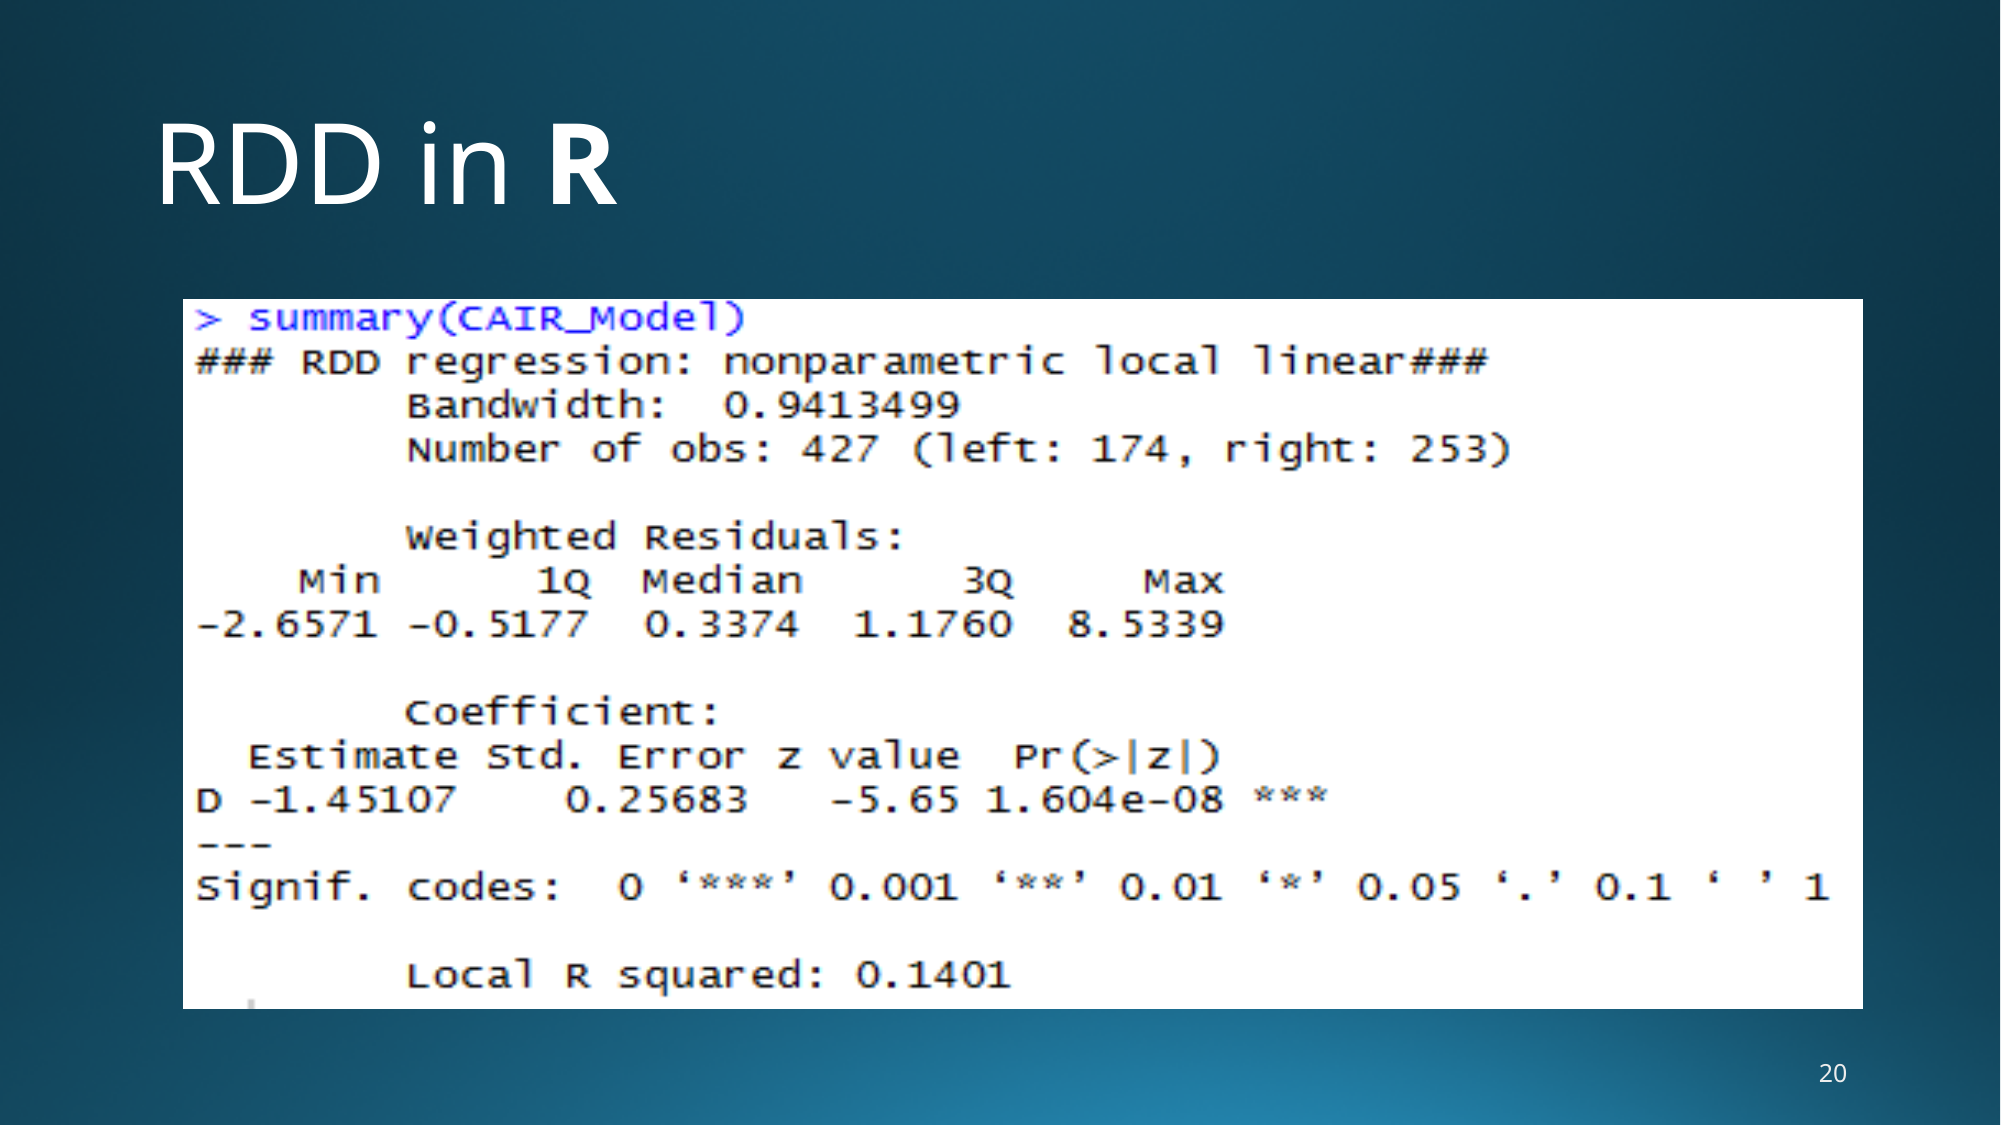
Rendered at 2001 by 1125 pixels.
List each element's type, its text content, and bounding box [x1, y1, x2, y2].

picture [0, 0, 2001, 1125]
title RDD in R [137, 59, 1863, 278]
slide_number 20 [1412, 1042, 1863, 1103]
